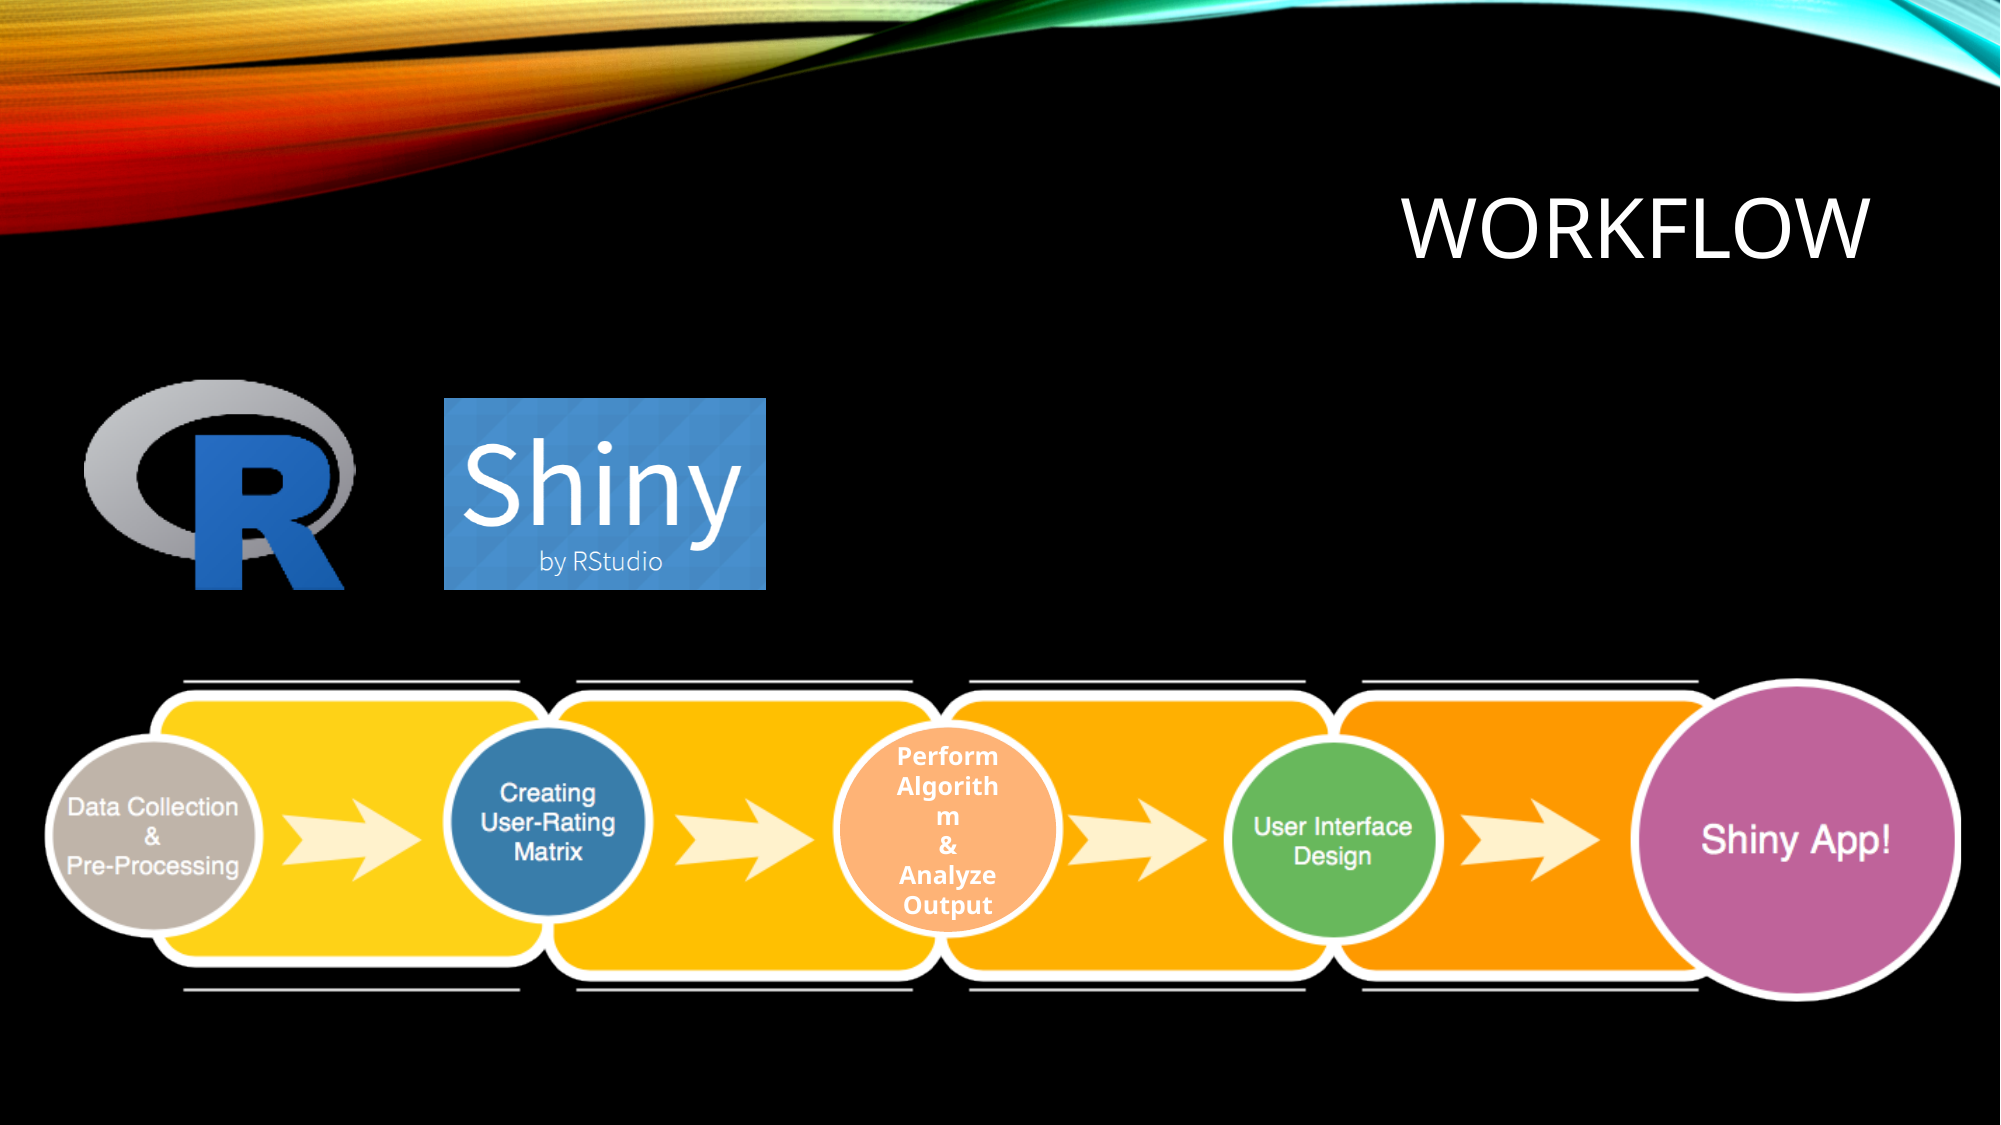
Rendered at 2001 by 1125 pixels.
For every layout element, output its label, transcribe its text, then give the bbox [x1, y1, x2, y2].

picture [84, 378, 356, 590]
title Workflow [474, 125, 1888, 338]
picture [44, 654, 1962, 1042]
picture [0, 0, 2000, 237]
picture [443, 398, 766, 590]
